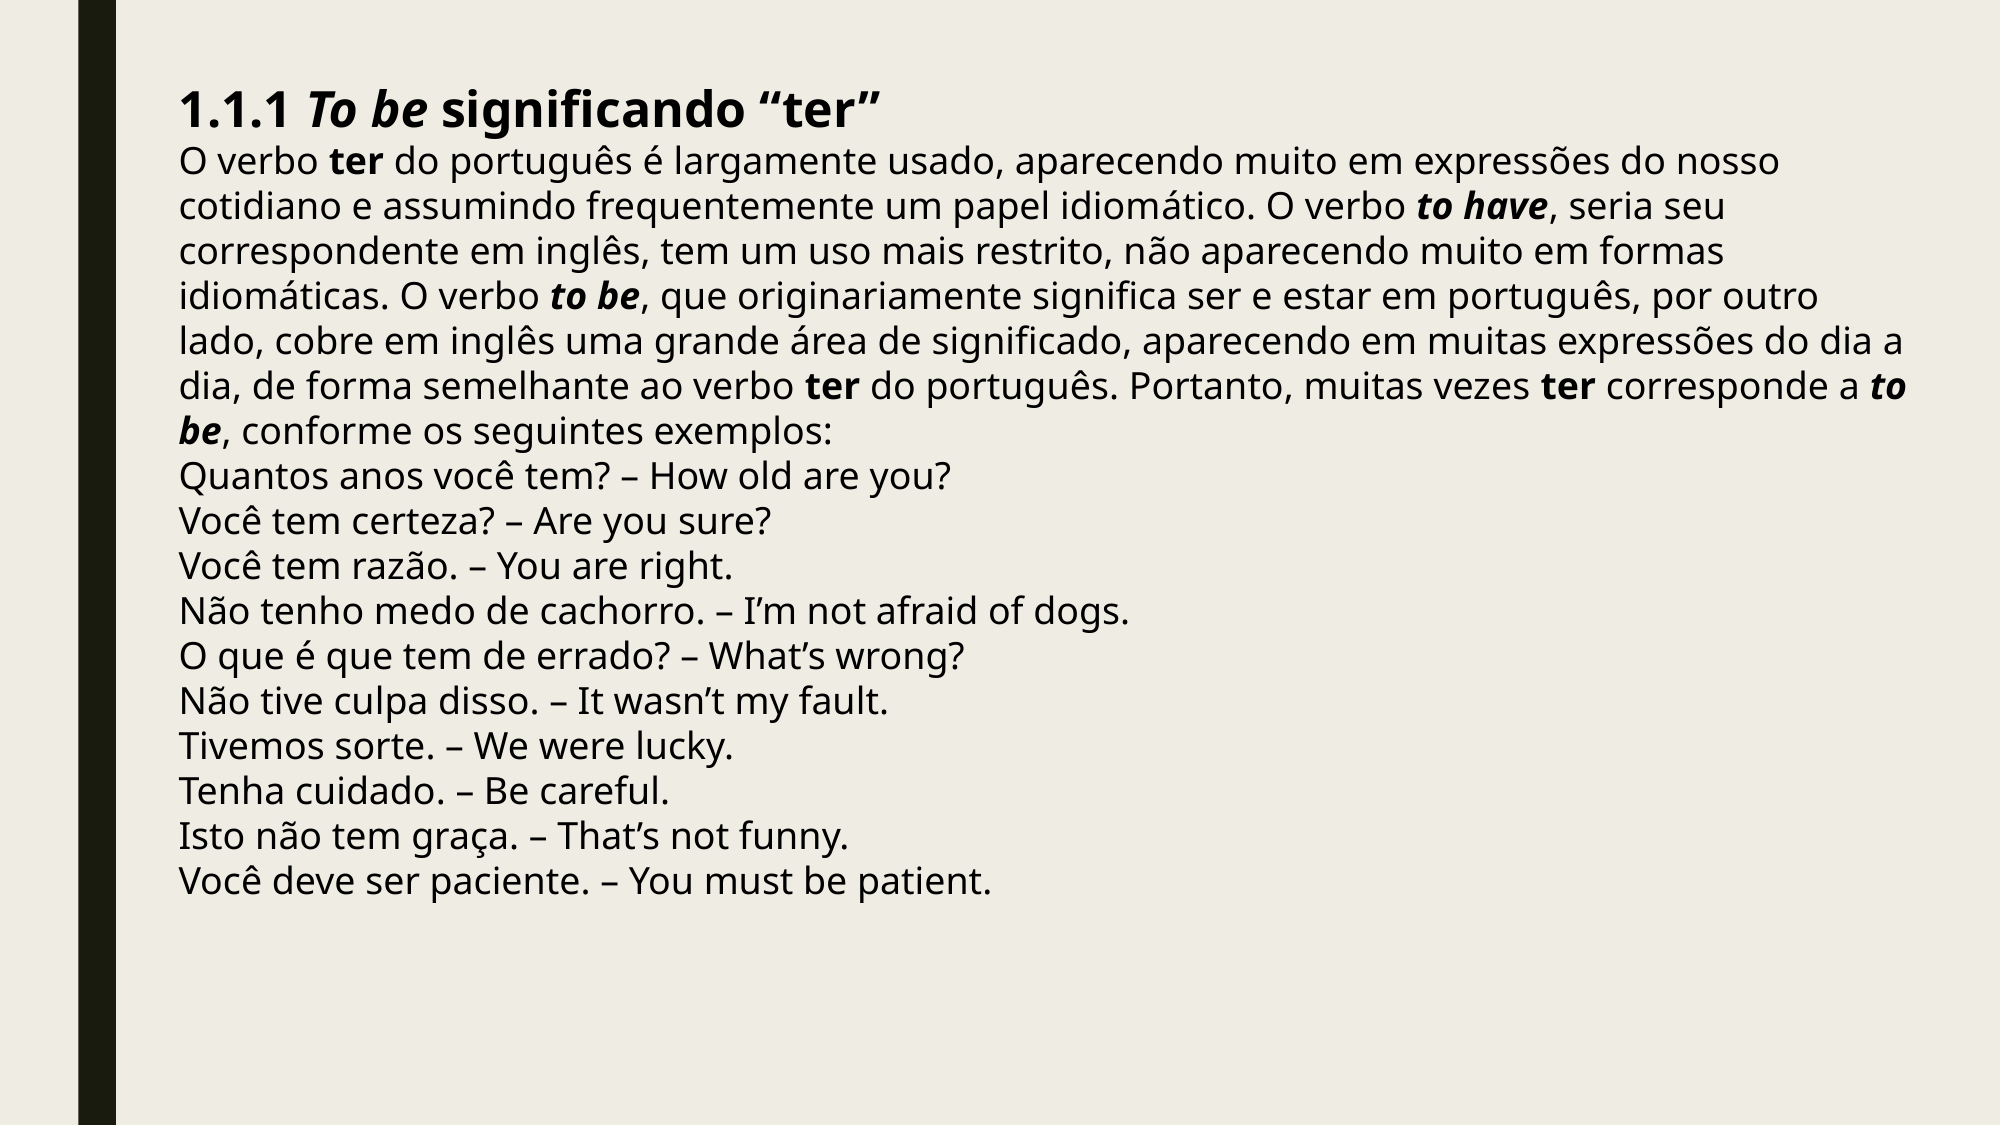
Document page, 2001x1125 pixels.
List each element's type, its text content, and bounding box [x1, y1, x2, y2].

text_box 1.1.1 To be significando “ter” O verbo ter do português é largamente usado, aparecendo muito em expressões do nosso cotidiano e assumindo frequentemente um papel idiomático. O verbo to have, seria seu correspondente em inglês, tem um uso mais restrito, não aparecendo muito em formas idiomáticas. O verbo to be, que originariamente significa ser e estar em português, por outro lado, cobre em inglês uma grande área de significado, aparecendo em muitas expressões do dia a dia, de forma semelhante ao verbo ter do português. Portanto, muitas vezes ter corresponde a to be, conforme os seguintes exemplos: Quantos anos você tem? – How old are you? Você tem certeza? – Are you sure? Você tem razão. – You are right. Não tenho medo de cachorro. – I’m not afraid of dogs. O que é que tem de errado? – What’s wrong? Não tive culpa disso. – It wasn’t my fault. Tivemos sorte. – We were lucky. Tenha cuidado. – Be careful. Isto não tem graça. – That’s not funny. Você deve ser paciente. – You must be patient. [163, 70, 1925, 910]
